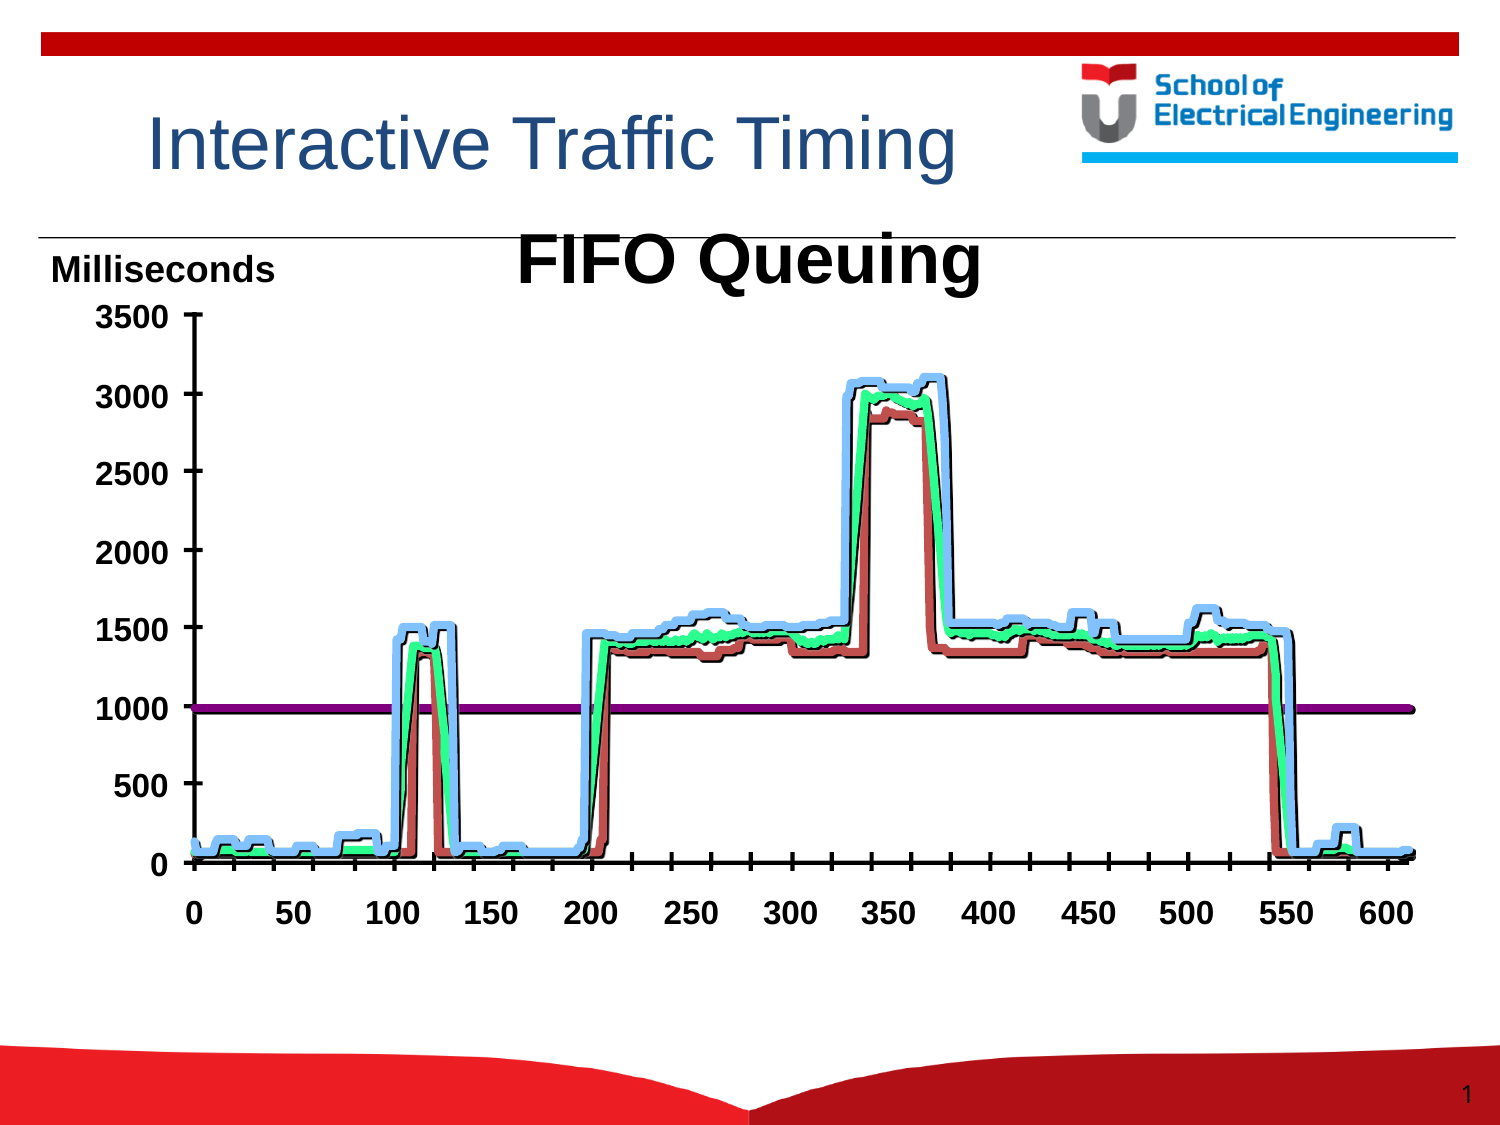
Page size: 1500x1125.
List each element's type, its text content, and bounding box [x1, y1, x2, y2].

text_box 1000 [79, 679, 185, 735]
text_box 300 [747, 883, 834, 939]
text_box 1500 [79, 600, 185, 656]
text_box Milliseconds [35, 236, 292, 298]
picture [1158, 63, 1458, 152]
text_box 3500 [79, 287, 185, 344]
text_box 250 [648, 883, 735, 939]
text_box 100 [350, 883, 436, 939]
text_box Interactive Traffic Timing [0, 46, 1158, 234]
text_box FIFO Queuing [499, 204, 1002, 306]
text_box 450 [1045, 883, 1132, 939]
text_box 500 [98, 756, 185, 812]
text_box [583, 848, 1249, 853]
text_box [341, 849, 378, 853]
slide_number 1 [1139, 1065, 1490, 1125]
text_box [218, 849, 270, 853]
text_box 400 [945, 883, 1032, 939]
text_box 600 [1343, 883, 1430, 939]
text_box 150 [448, 883, 535, 939]
picture [0, 1036, 1500, 1125]
text_box 500 [1143, 883, 1230, 939]
text_box 50 [260, 883, 328, 939]
text_box 200 [548, 883, 635, 939]
text_box 2500 [79, 444, 185, 500]
text_box 0 [134, 835, 184, 891]
text_box 2000 [79, 523, 185, 579]
text_box [389, 847, 456, 853]
text_box [194, 377, 1410, 852]
text_box 350 [845, 883, 932, 939]
text_box 550 [1243, 883, 1330, 939]
text_box 3000 [79, 367, 185, 423]
text_box 0 [169, 883, 219, 939]
